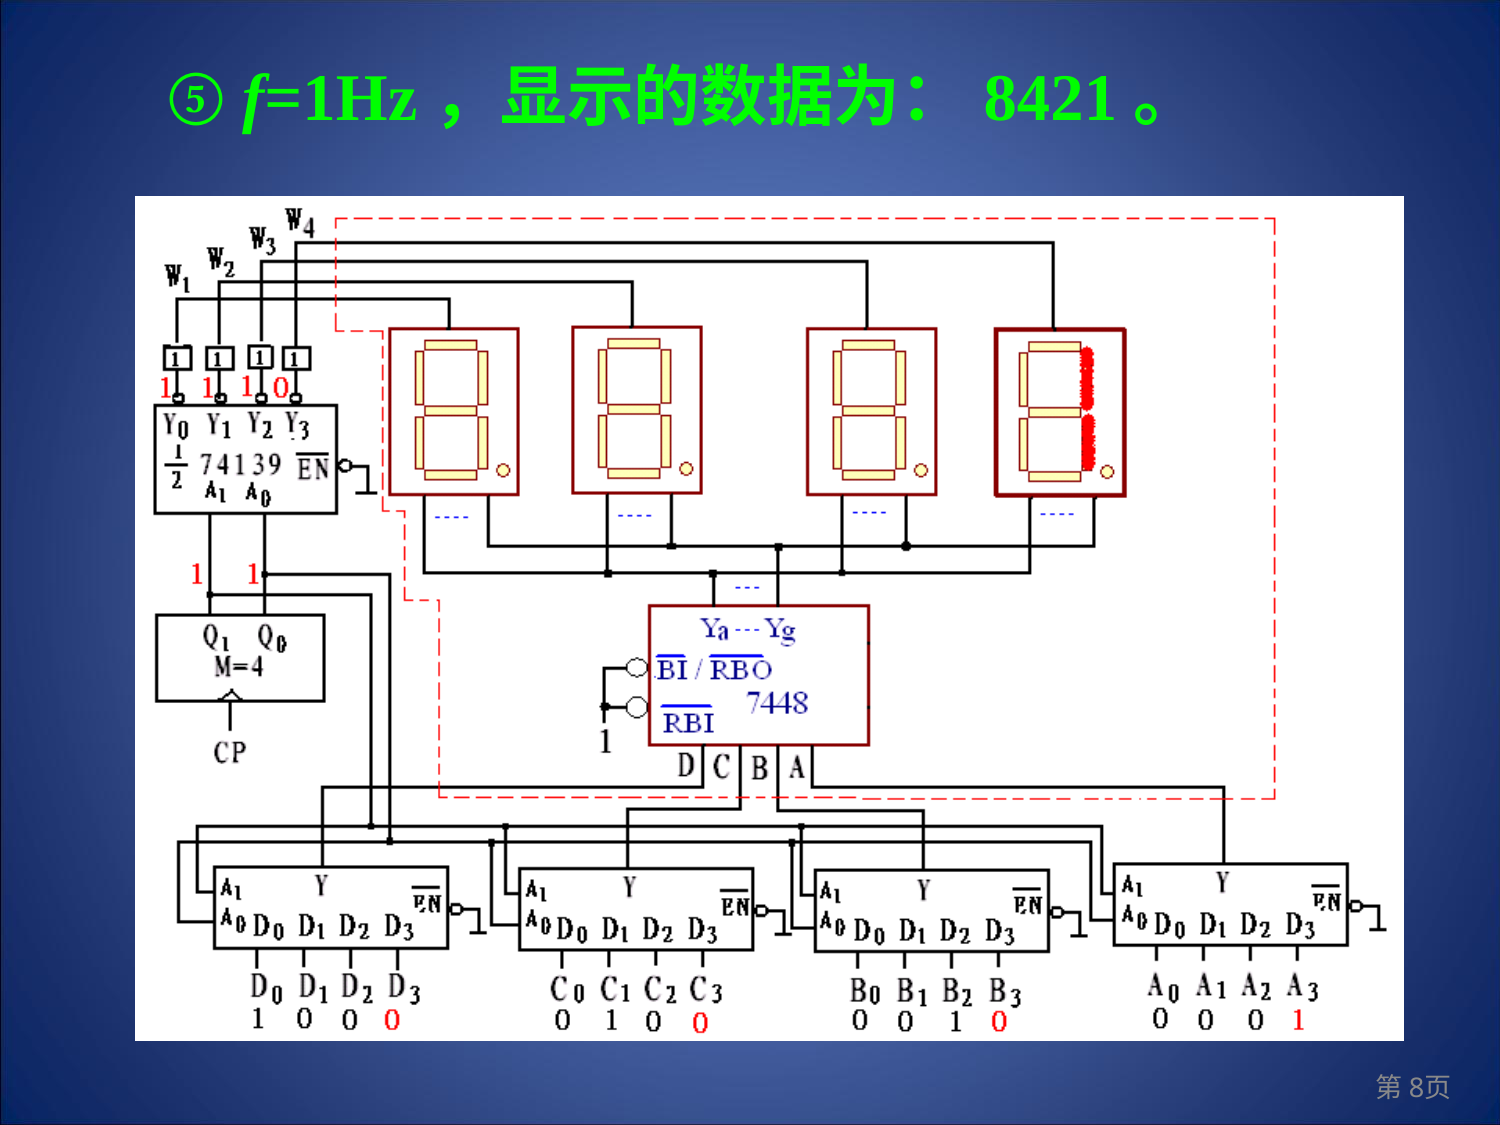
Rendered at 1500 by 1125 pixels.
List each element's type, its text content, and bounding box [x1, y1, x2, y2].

text_box ⑤ f=1Hz，显示的数据为：8421。 [152, 46, 1216, 142]
picture [0, 0, 1500, 1125]
